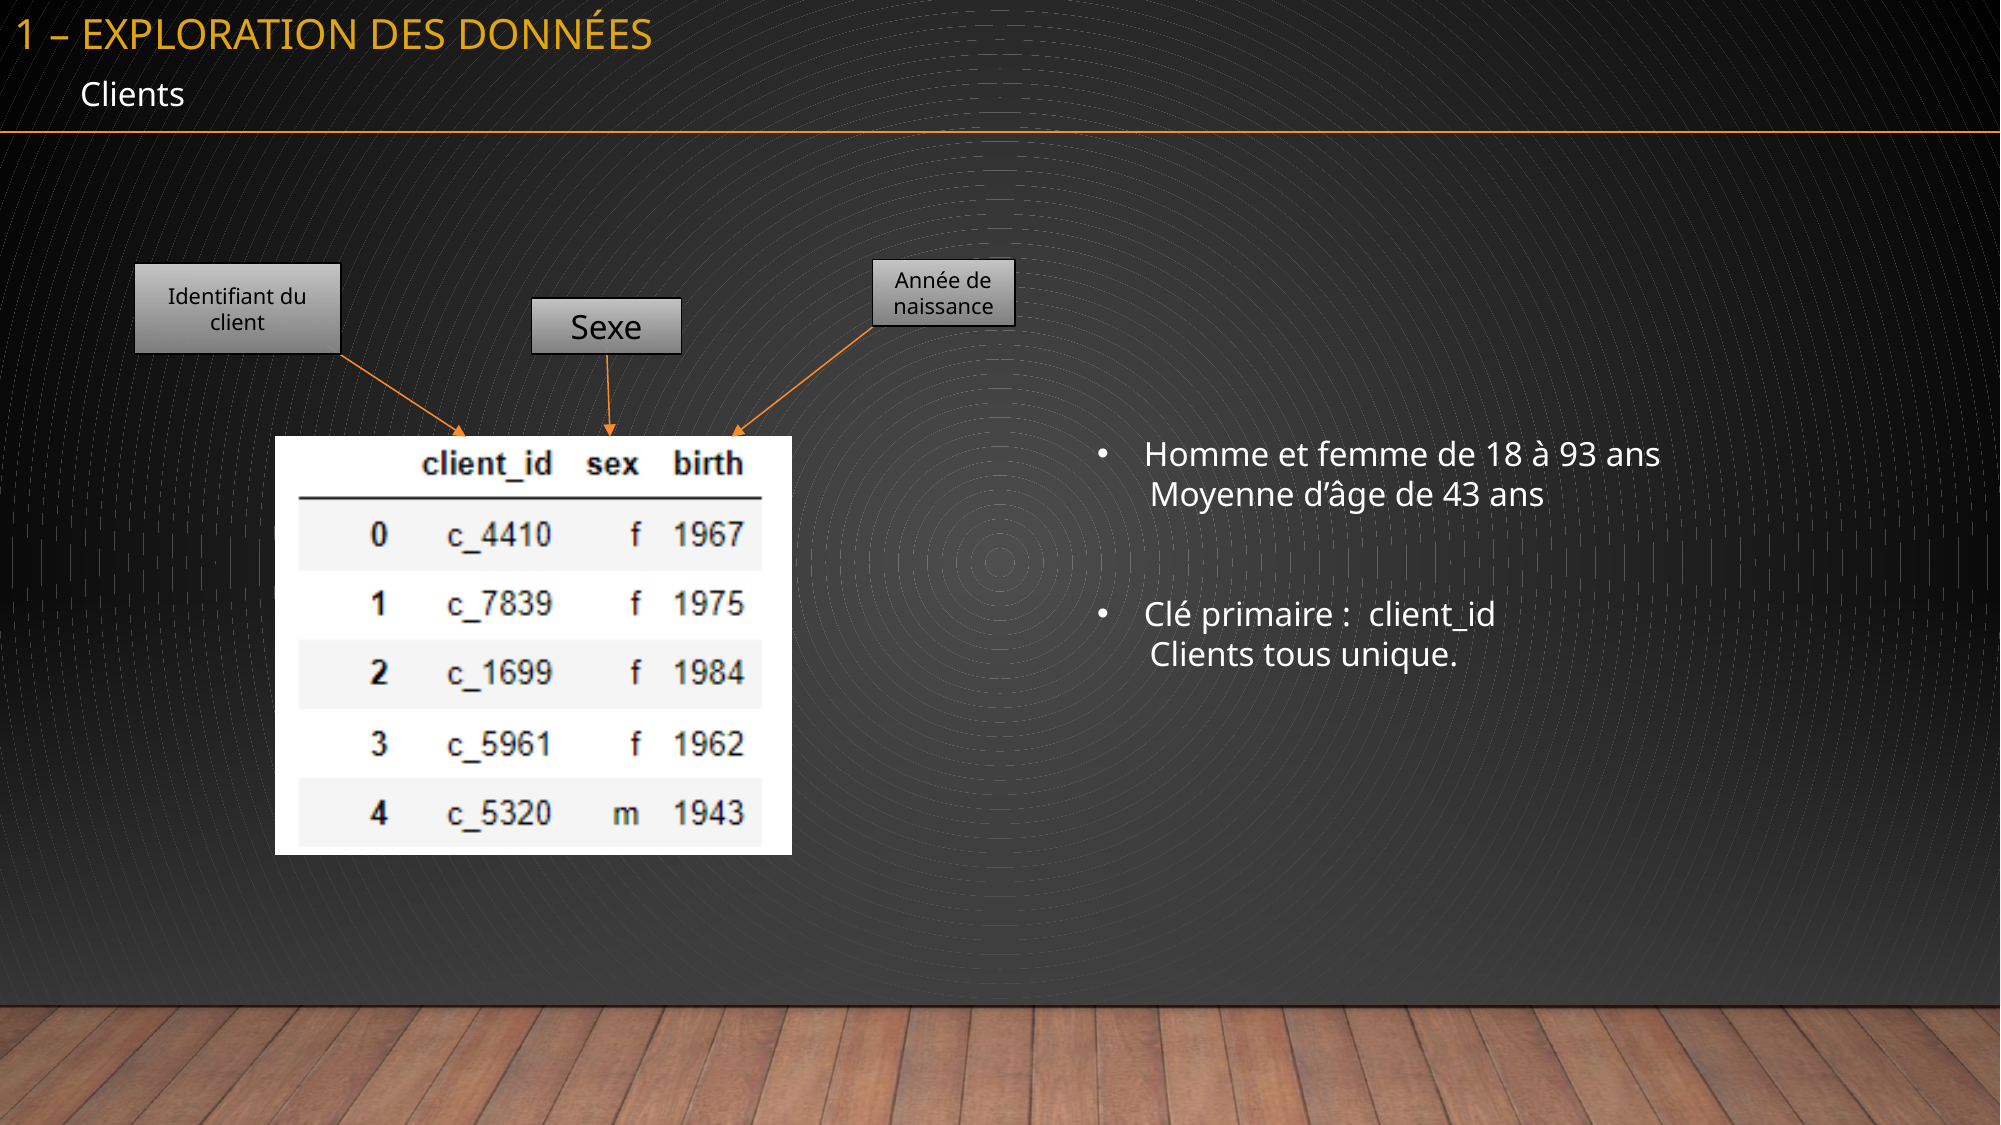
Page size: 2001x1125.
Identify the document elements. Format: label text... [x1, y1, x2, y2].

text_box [327, 345, 467, 438]
picture [274, 436, 792, 856]
text_box 1 – EXPLORATION DES DONNÉES [0, 0, 1333, 65]
text_box Identifiant du client [134, 262, 342, 355]
text_box Homme et femme de 18 à 93 ans Moyenne d’âge de 43 ans Clé primaire : client_id Clients tous unique. [1082, 426, 1777, 681]
text_box Année de naissance [872, 259, 1016, 327]
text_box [731, 325, 875, 438]
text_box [606, 345, 611, 438]
picture [0, 1005, 2000, 1125]
text_box Clients [65, 65, 1398, 121]
text_box Sexe [531, 297, 682, 355]
